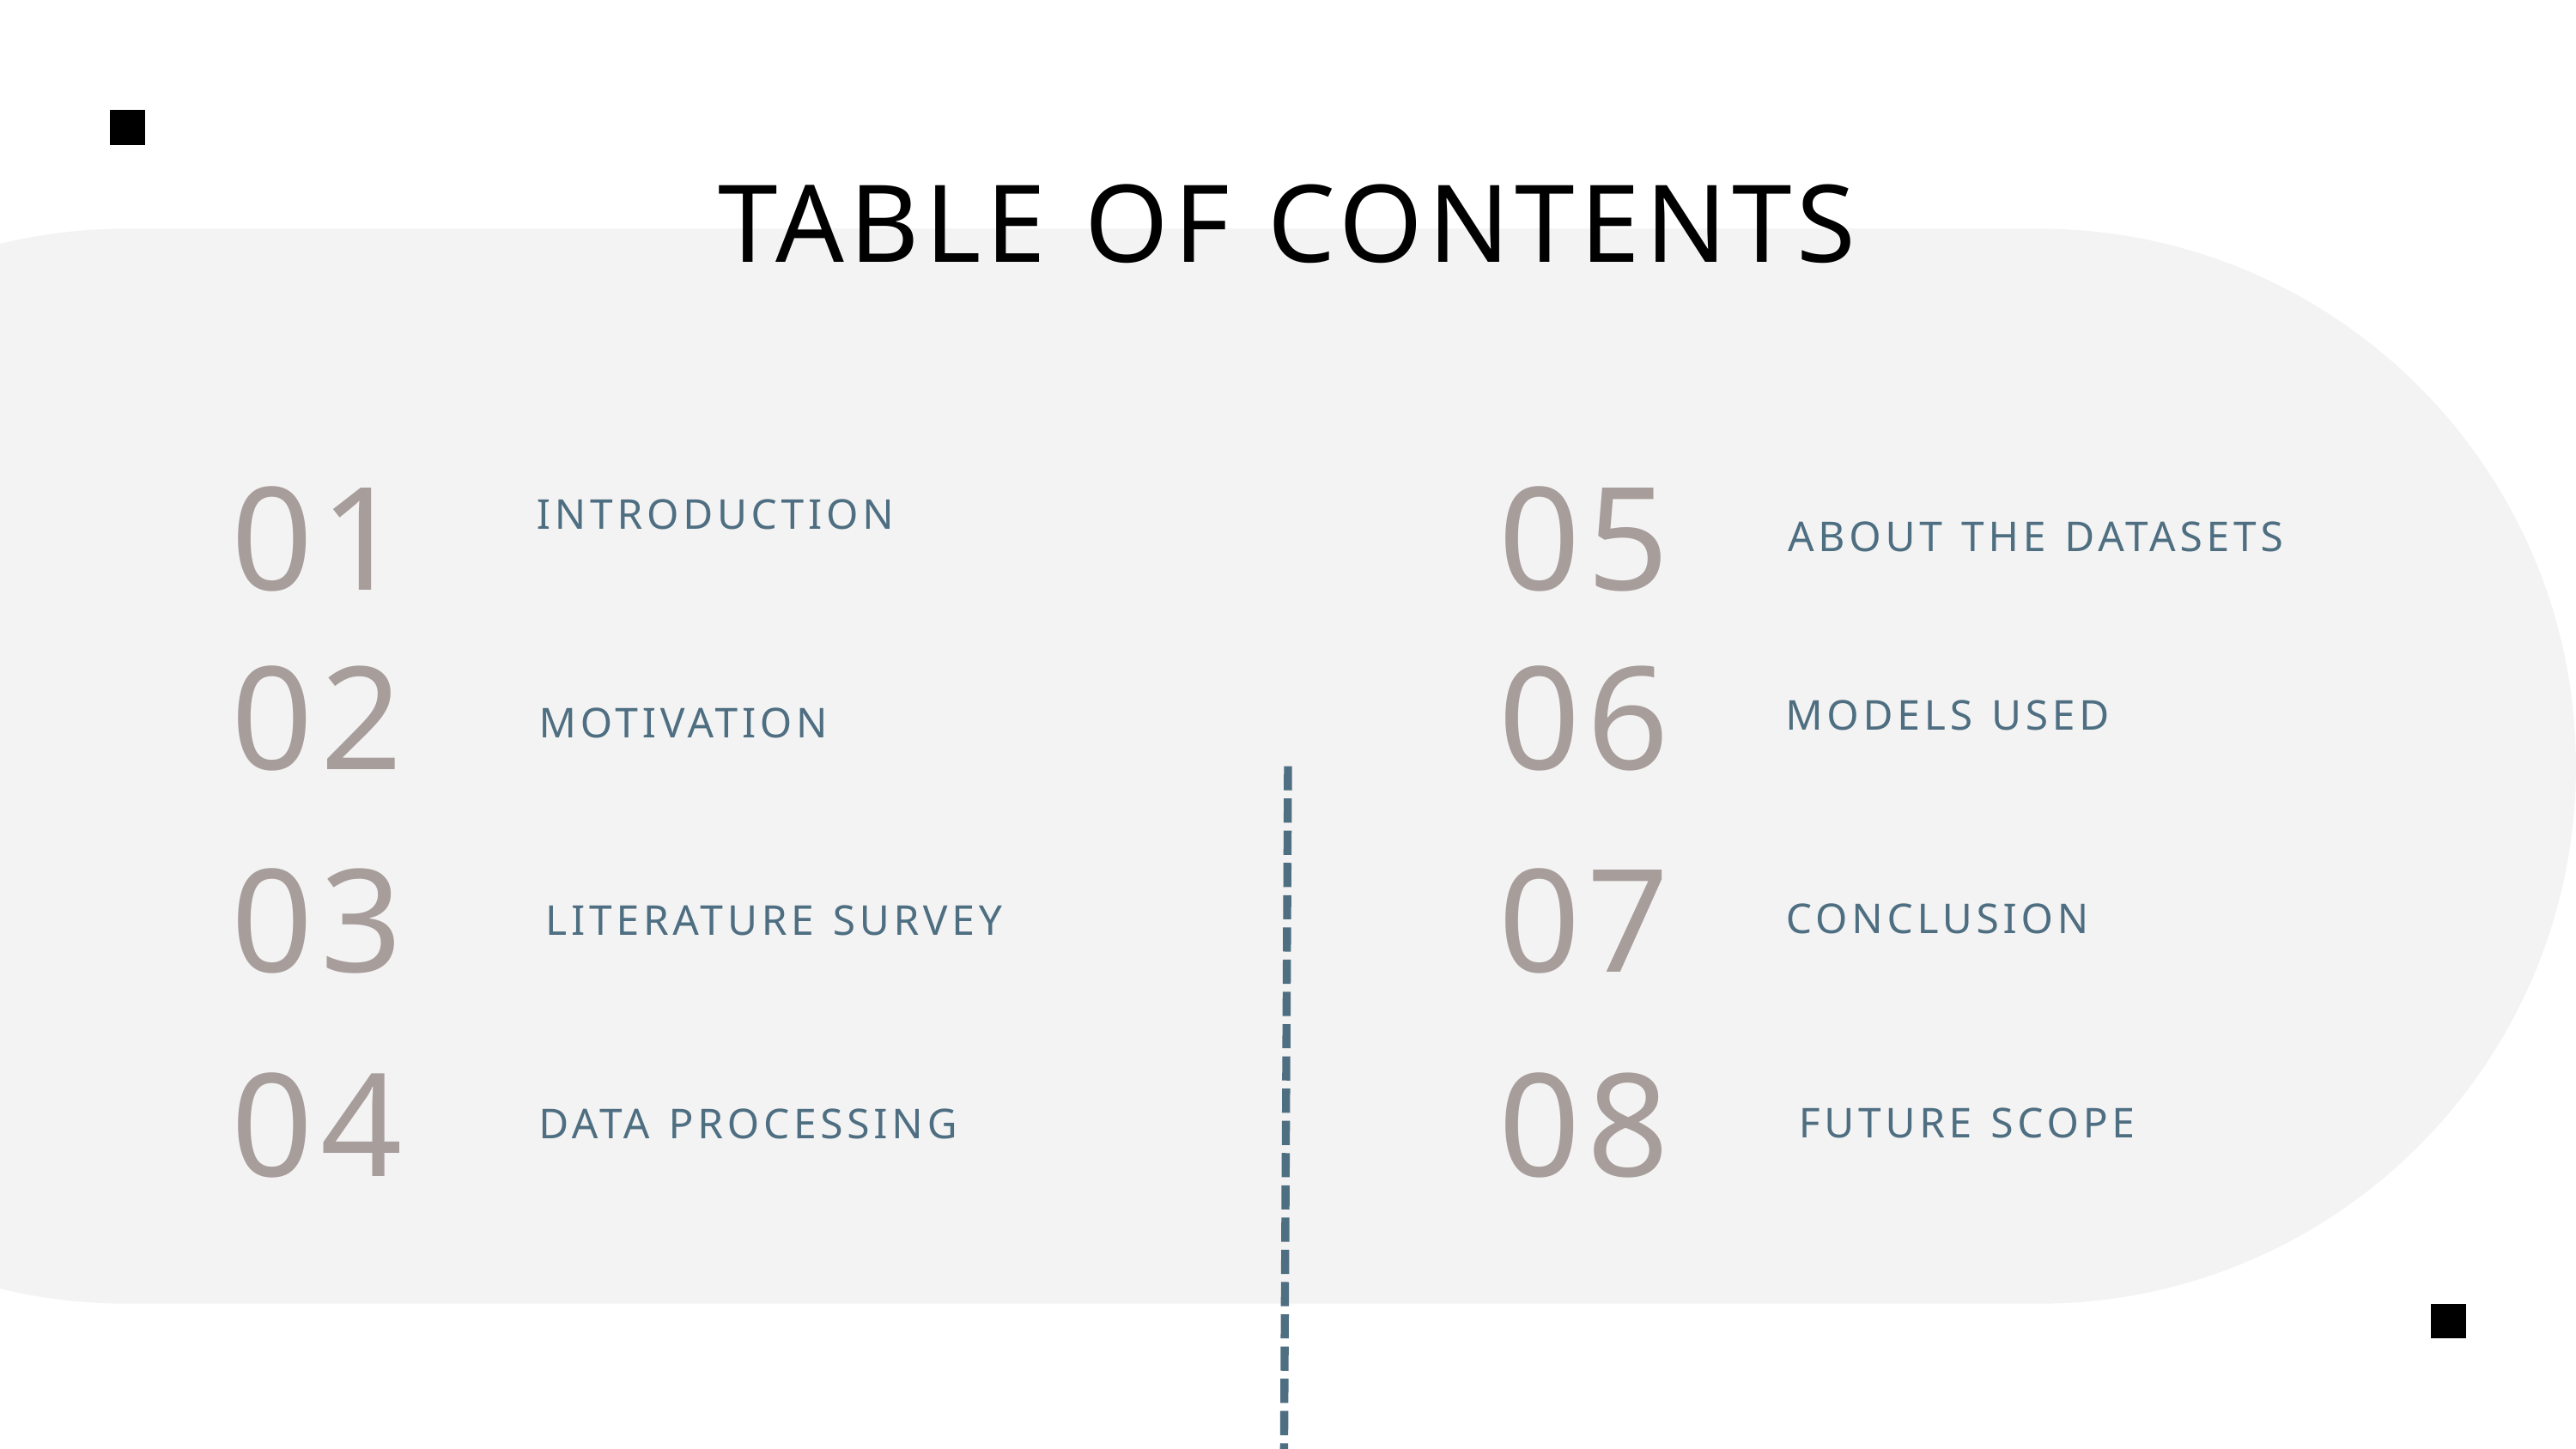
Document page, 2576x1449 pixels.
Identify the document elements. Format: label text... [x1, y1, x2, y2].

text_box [0, 228, 2576, 1304]
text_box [2430, 1303, 2467, 1339]
text_box TABLE OF CONTENTS [264, 133, 2312, 225]
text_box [109, 109, 145, 145]
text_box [284, 484, 1053, 1143]
